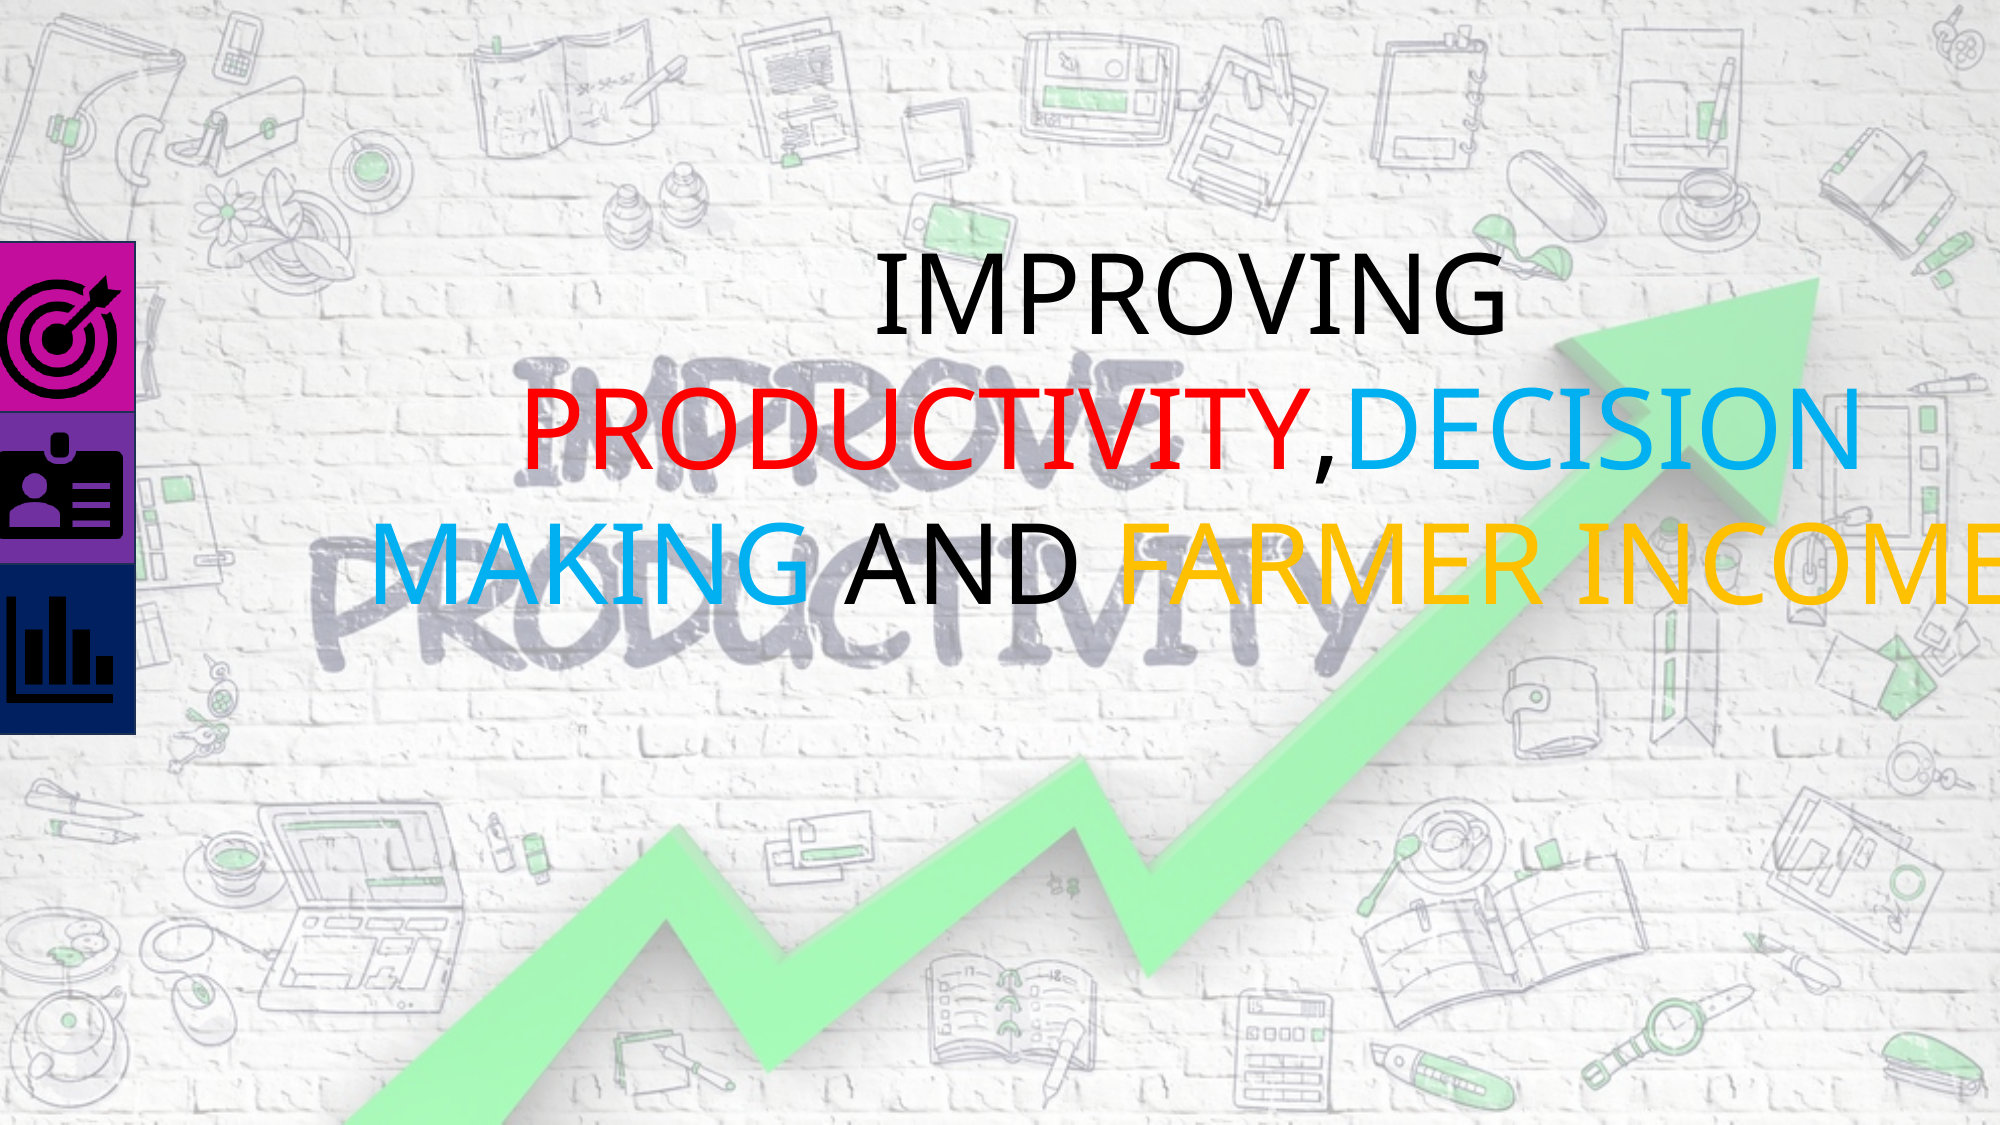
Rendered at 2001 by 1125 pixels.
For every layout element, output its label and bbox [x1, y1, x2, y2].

text_box [0, 410, 135, 564]
text_box [0, 241, 135, 410]
text_box [0, 564, 135, 735]
picture [0, 0, 2000, 1125]
